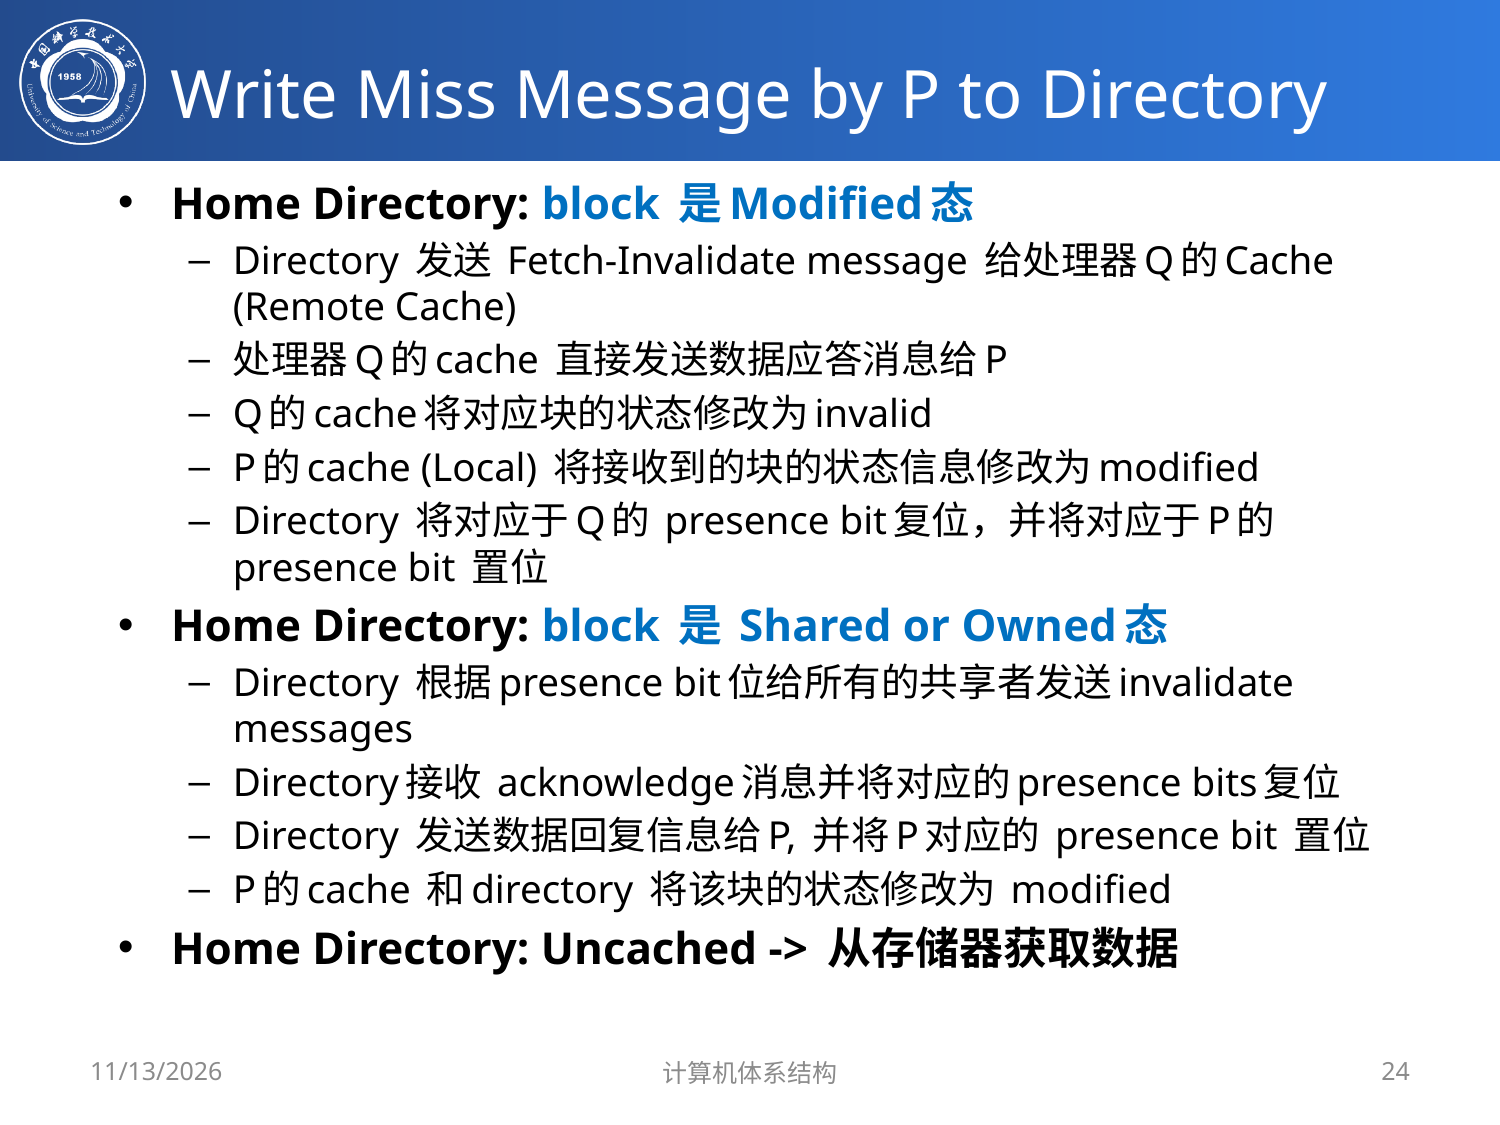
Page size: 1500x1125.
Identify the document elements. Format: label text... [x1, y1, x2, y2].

picture [19, 19, 146, 145]
list Home Directory: block 是Modified态 Directory 发送 Fetch-Invalidate message 给处理器Q的Cache (Remote Cache) 处理器Q的cache 直接发送数据应答消息给P Q的cache将对应块的状态修改为invalid P的cache (Local) 将接收到的块的状态信息修改为modified Directory 将对应于Q的 presence bit复位，并将对应于P的 presence bit 置位 Home Directory: block 是 Shared or Owned态 Directory 根据presence bit位给所有的共享者发送invalidate messages Directory接收 acknowledge消息并将对应的presence bits复位 Directory 发送数据回复信息给P, 并将P对应的 presence bit 置位 P的cache 和directory 将该块的状态修改为 modified Home Directory: Uncached -> 从存储器获取数据 [103, 167, 1397, 1014]
footer 计算机体系结构 [512, 1042, 988, 1103]
slide_number 24 [1074, 1042, 1425, 1103]
title Write Miss Message by P to Directory [103, 40, 1397, 144]
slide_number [75, 1042, 425, 1103]
